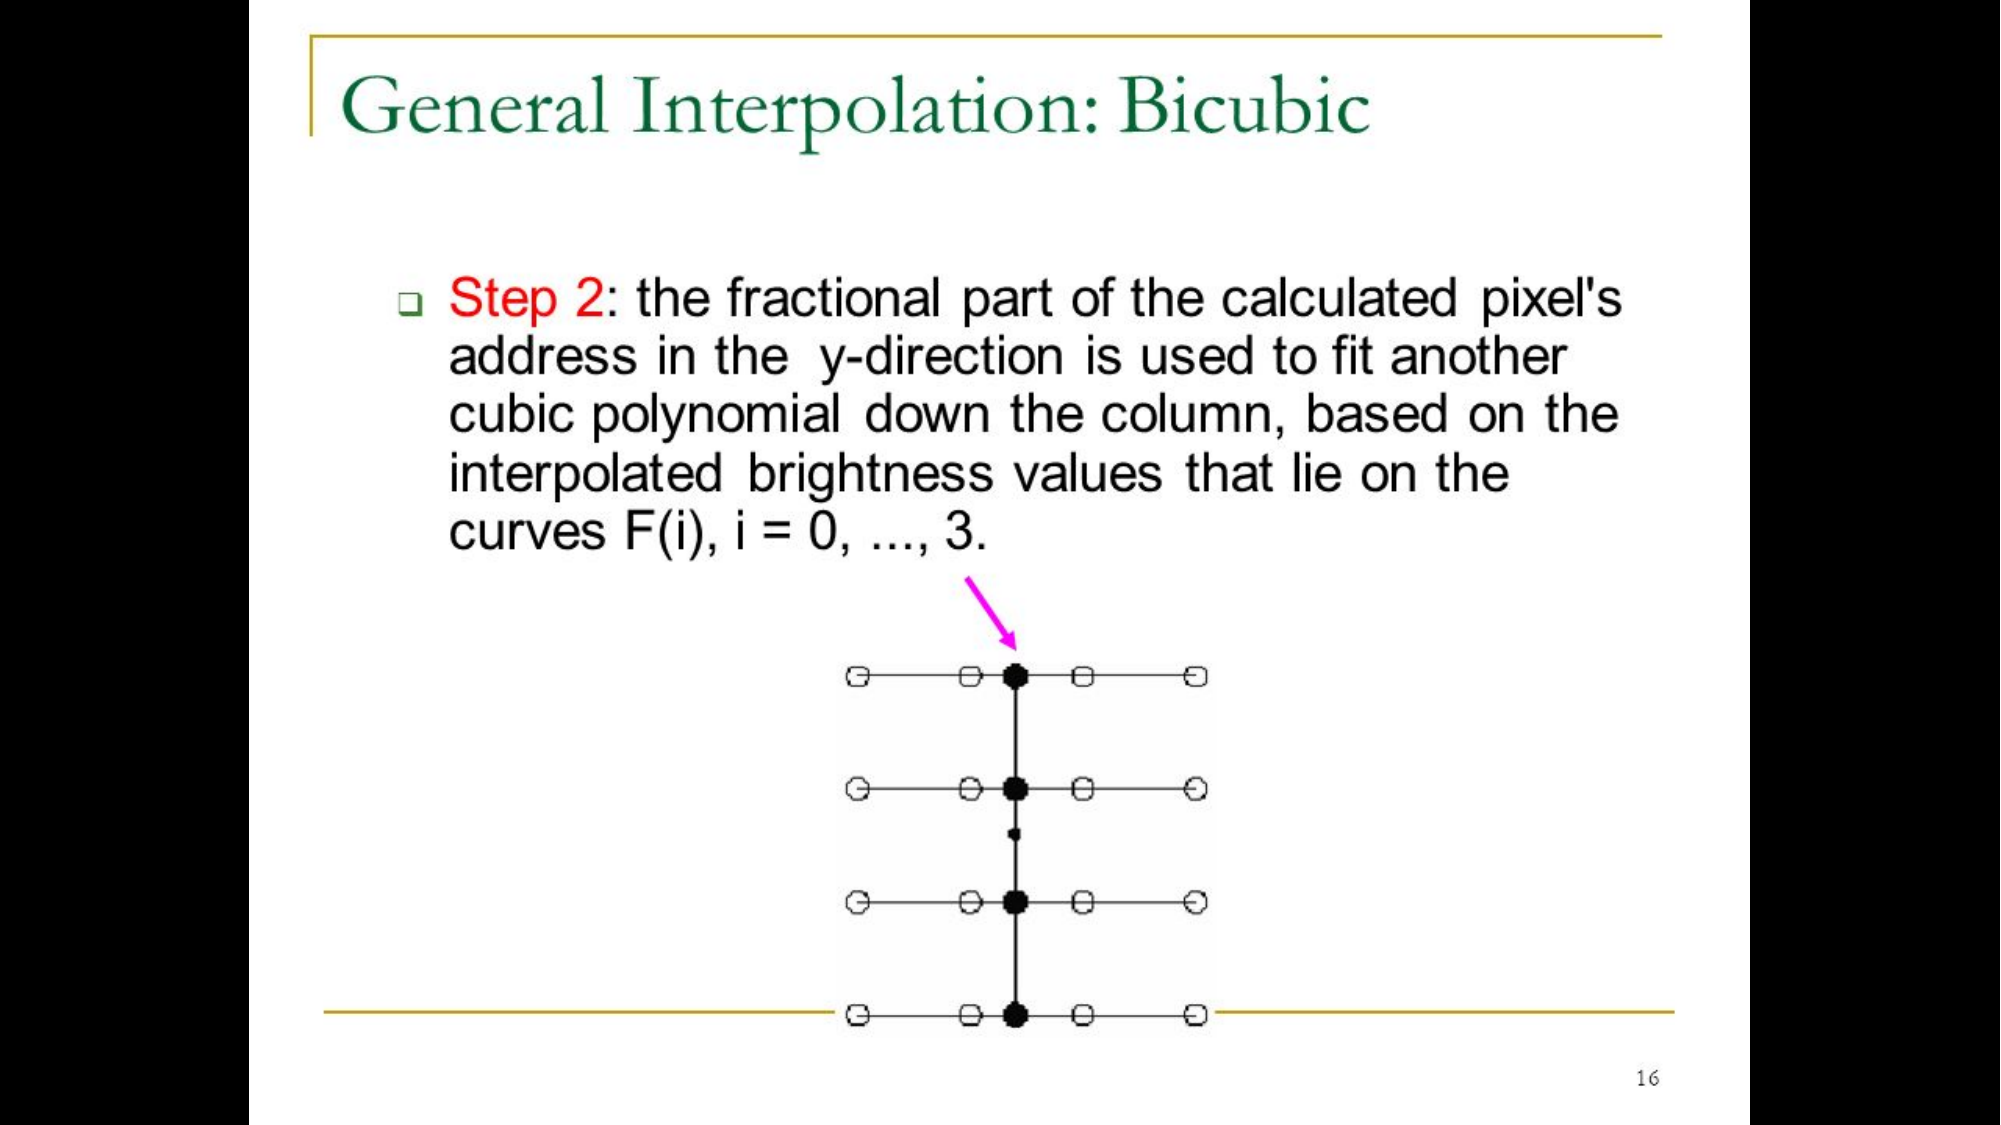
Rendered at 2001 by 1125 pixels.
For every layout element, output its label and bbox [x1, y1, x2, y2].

picture [249, 0, 1750, 1125]
